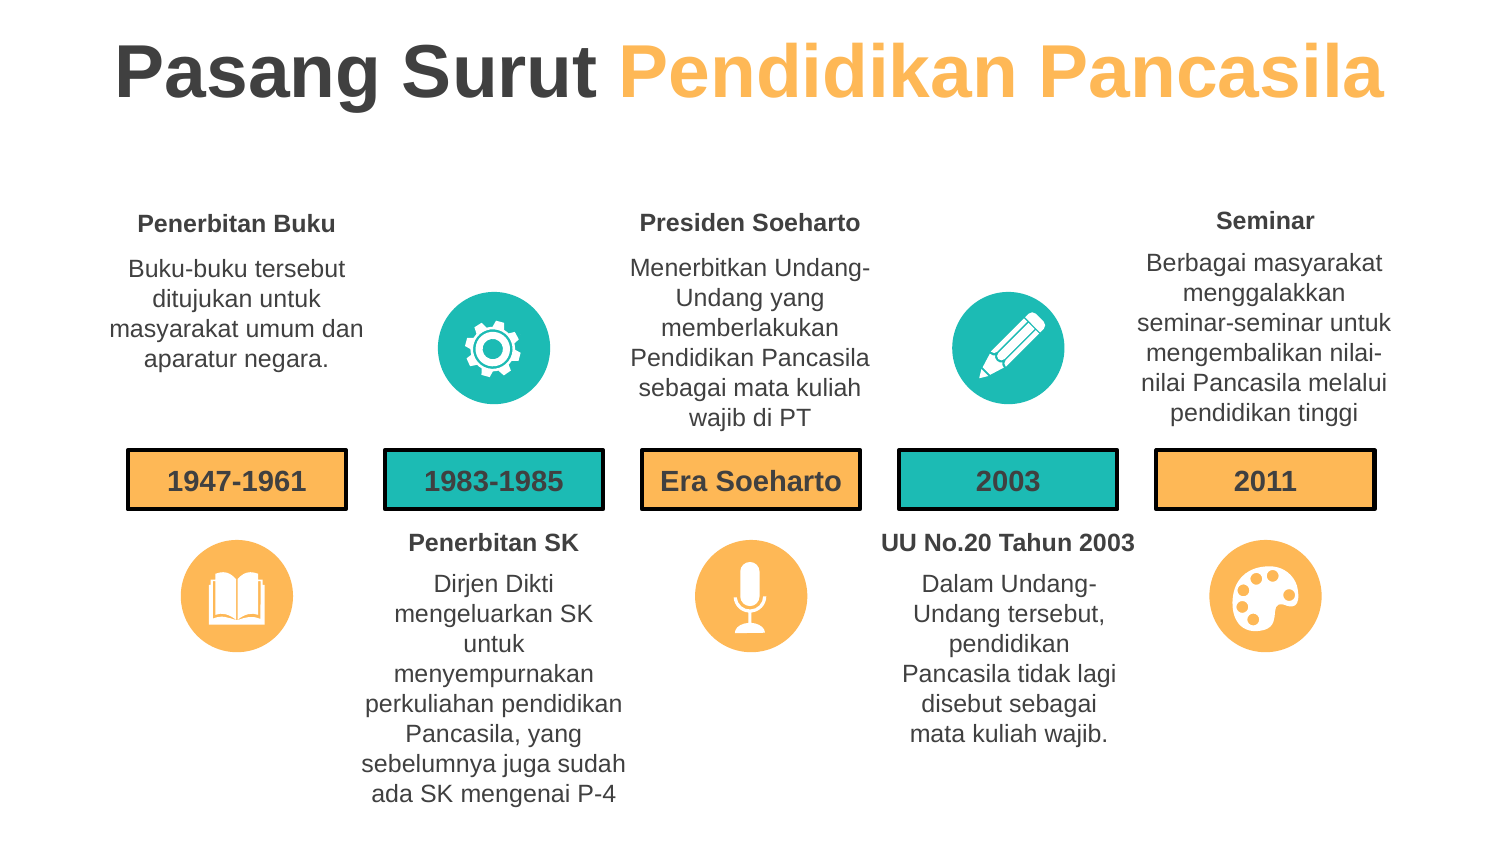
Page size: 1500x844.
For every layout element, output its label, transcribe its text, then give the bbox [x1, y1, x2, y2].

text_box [91, 199, 383, 382]
text_box [435, 289, 553, 407]
text_box 2011 [1154, 448, 1377, 511]
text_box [345, 518, 643, 788]
text_box [977, 310, 1048, 381]
text_box 2003 [897, 448, 1119, 511]
title Pasang Surut Pendidikan Pancasila [0, 4, 1500, 132]
text_box Era Soeharto [640, 449, 862, 511]
text_box [692, 537, 810, 655]
text_box [206, 570, 267, 627]
text_box [1230, 564, 1301, 634]
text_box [859, 518, 1157, 758]
text_box 1983-1985 [383, 448, 605, 511]
text_box 1947-1961 [126, 448, 348, 511]
text_box [950, 289, 1067, 407]
text_box [1207, 537, 1324, 655]
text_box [605, 198, 896, 442]
text_box [178, 537, 296, 655]
text_box [731, 559, 769, 636]
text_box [1117, 197, 1412, 437]
text_box [462, 318, 523, 380]
